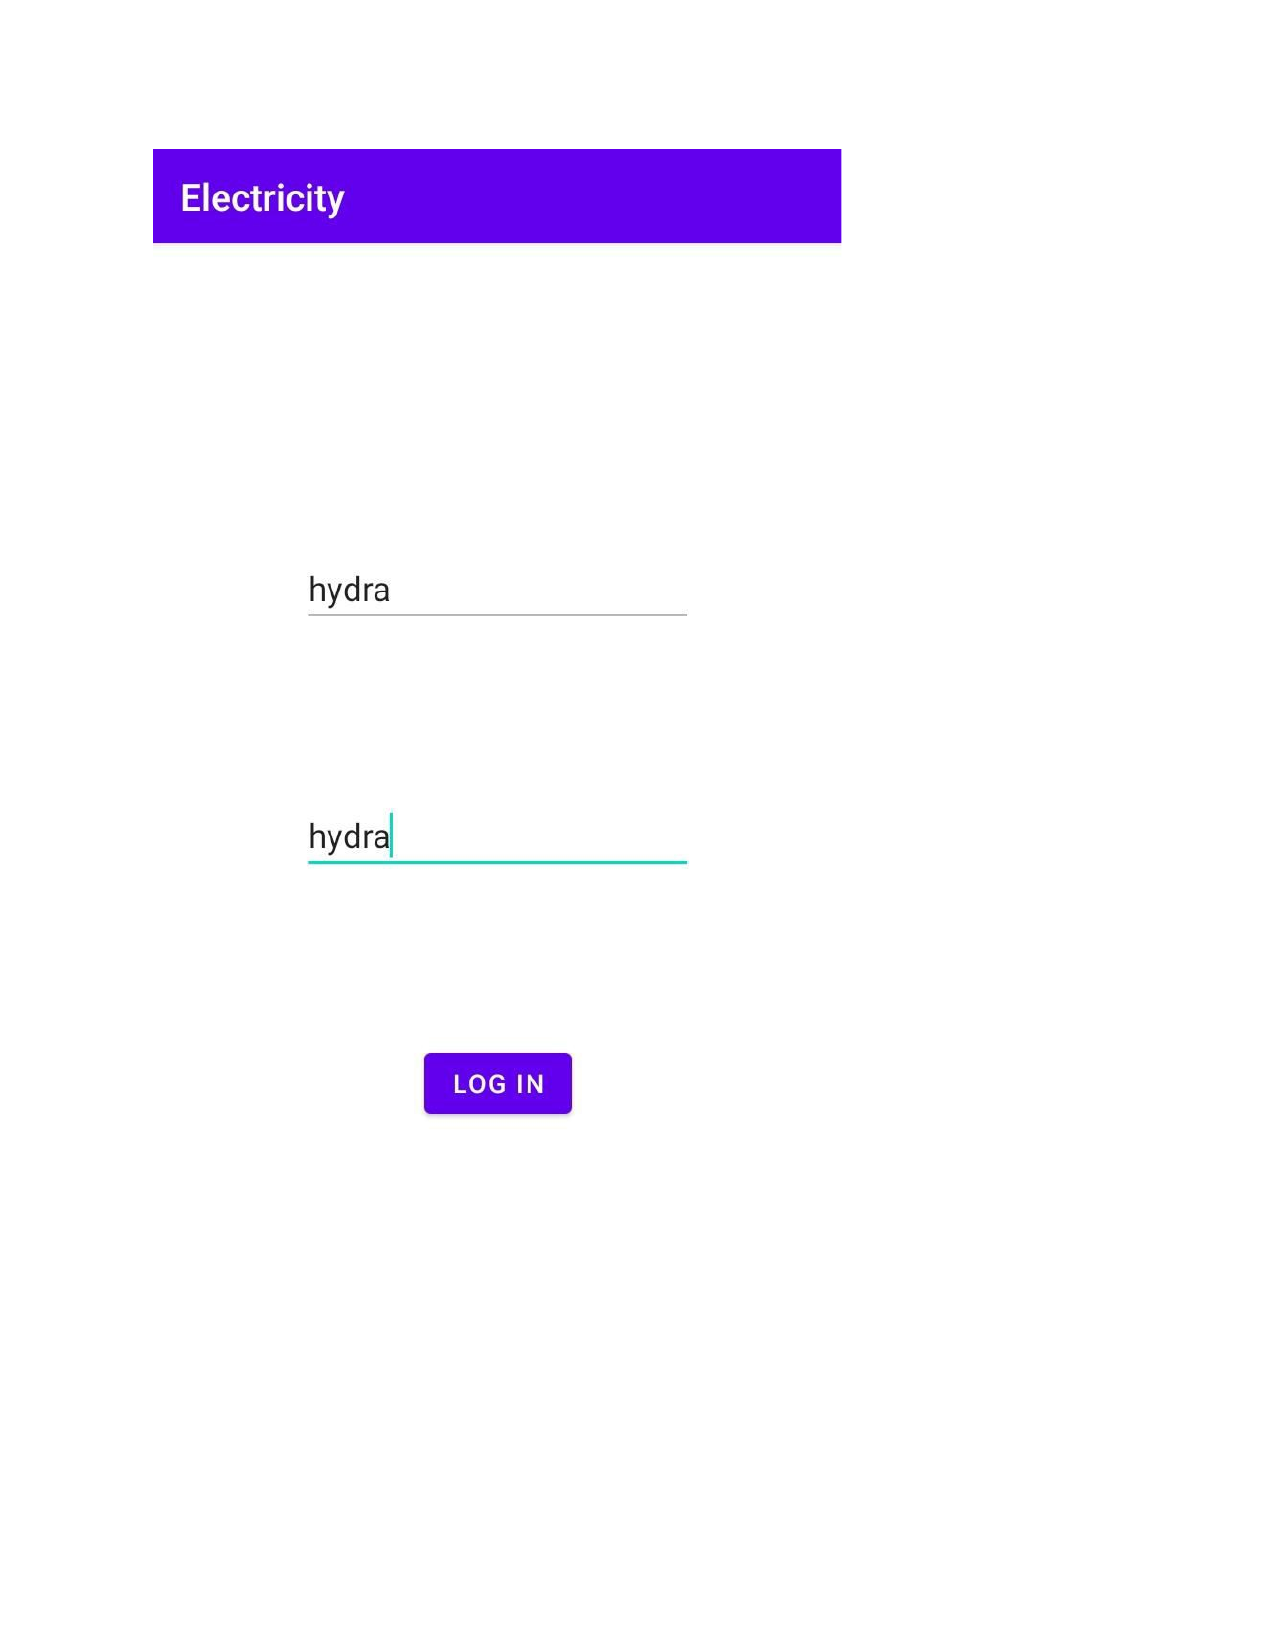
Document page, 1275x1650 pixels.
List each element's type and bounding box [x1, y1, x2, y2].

text_box [153, 149, 842, 1500]
